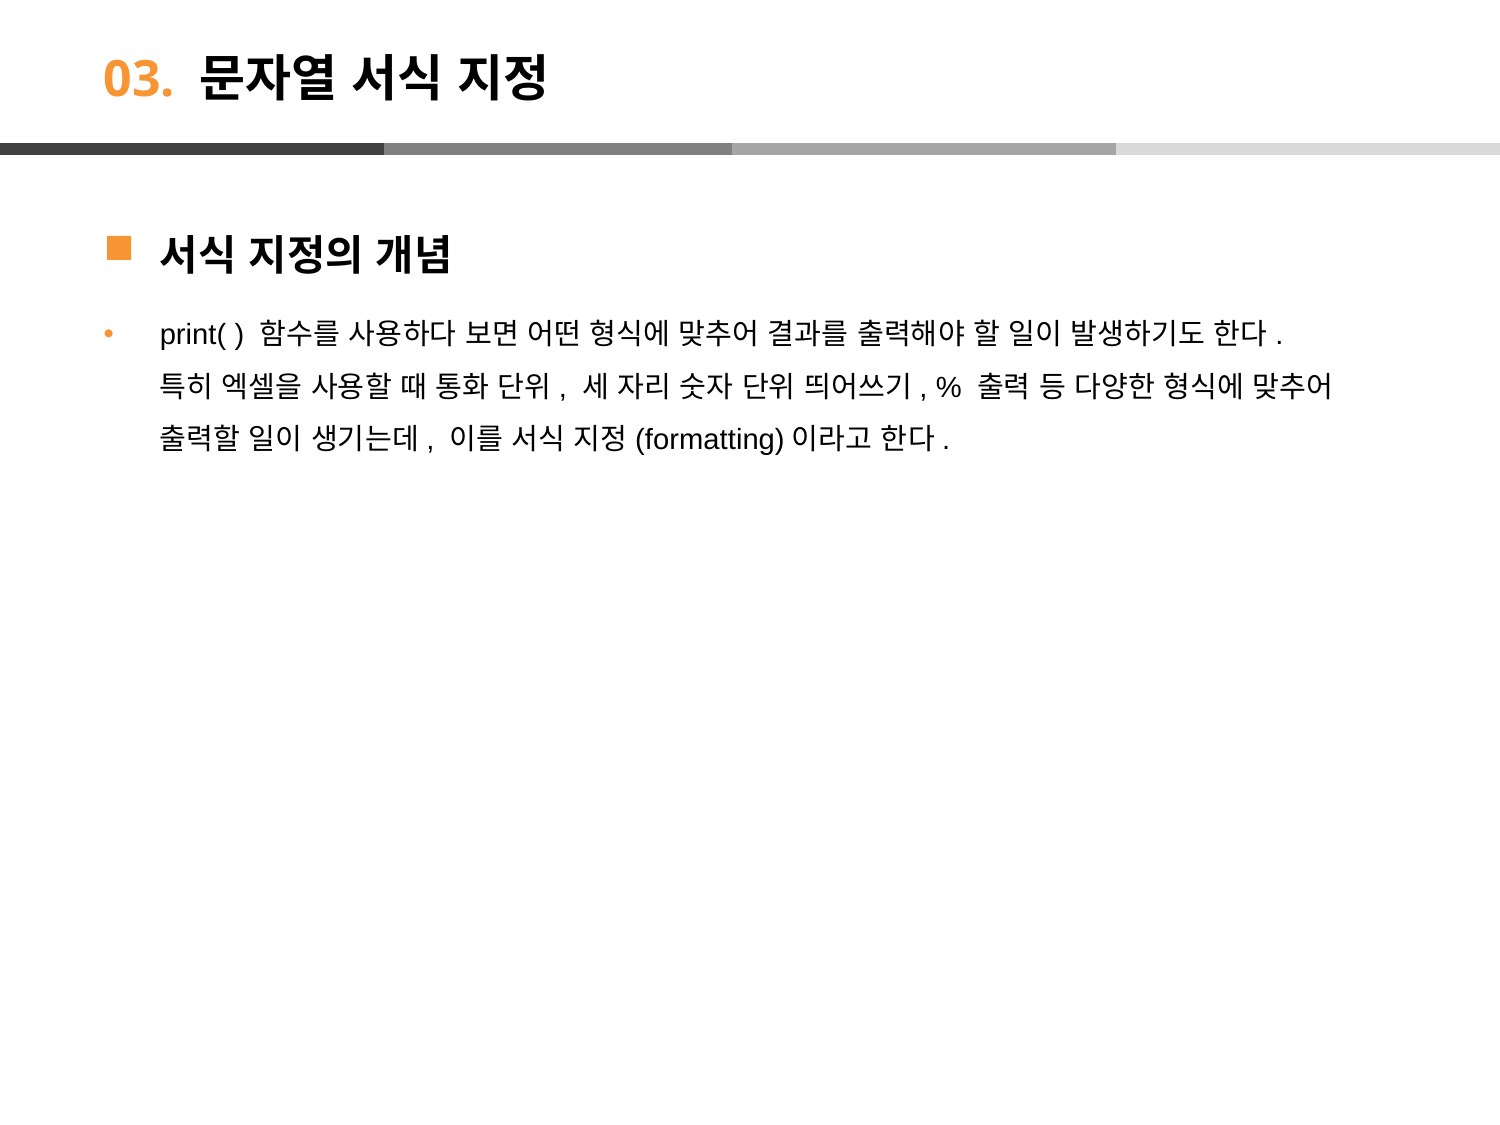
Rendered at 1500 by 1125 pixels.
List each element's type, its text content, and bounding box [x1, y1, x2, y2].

list 서식 지정의 개념 [88, 196, 1436, 280]
text_box print( ) 함수를 사용하다 보면 어떤 형식에 맞추어 결과를 출력해야 할 일이 발생하기도 한다. 특히 엑셀을 사용할 때 통화 단위, 세 자리 숫자 단위 띄어쓰기, % 출력 등 다양한 형식에 맞추어 출력할 일이 생기는데, 이를 서식 지정(formatting)이라고 한다. [88, 290, 1365, 480]
title 03. 문자열 서식 지정 [88, 30, 1211, 122]
